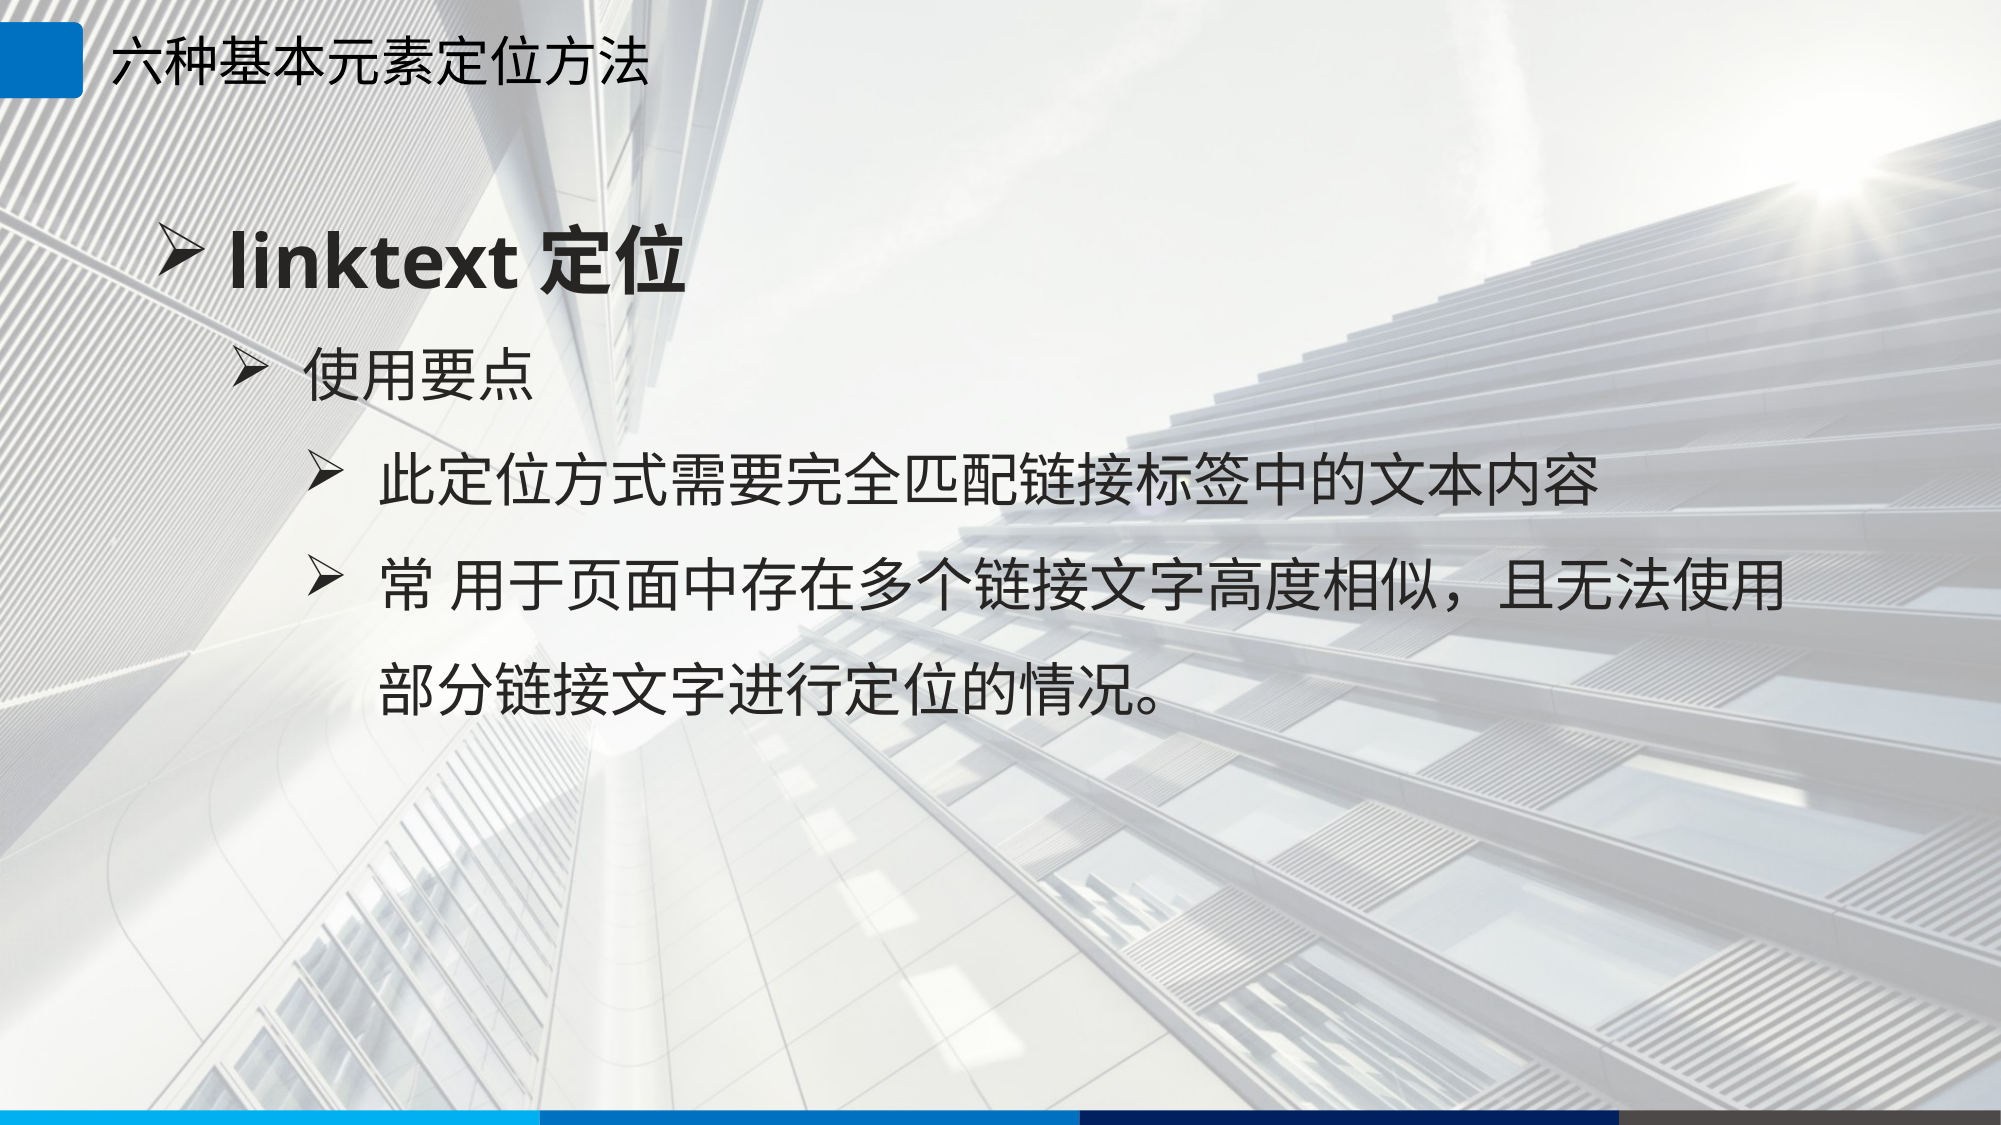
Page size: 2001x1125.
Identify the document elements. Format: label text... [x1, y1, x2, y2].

picture [0, 0, 2001, 1110]
text_box [0, 22, 83, 99]
text_box 六种基本元素定位方法 [95, 19, 668, 100]
text_box linktext定位 使用要点 此定位方式需要完全匹配链接标签中的文本内容 常 用于页面中存在多个链接文字高度相似，且无法使用部分链接文字进行定位的情况。 [138, 160, 1839, 731]
